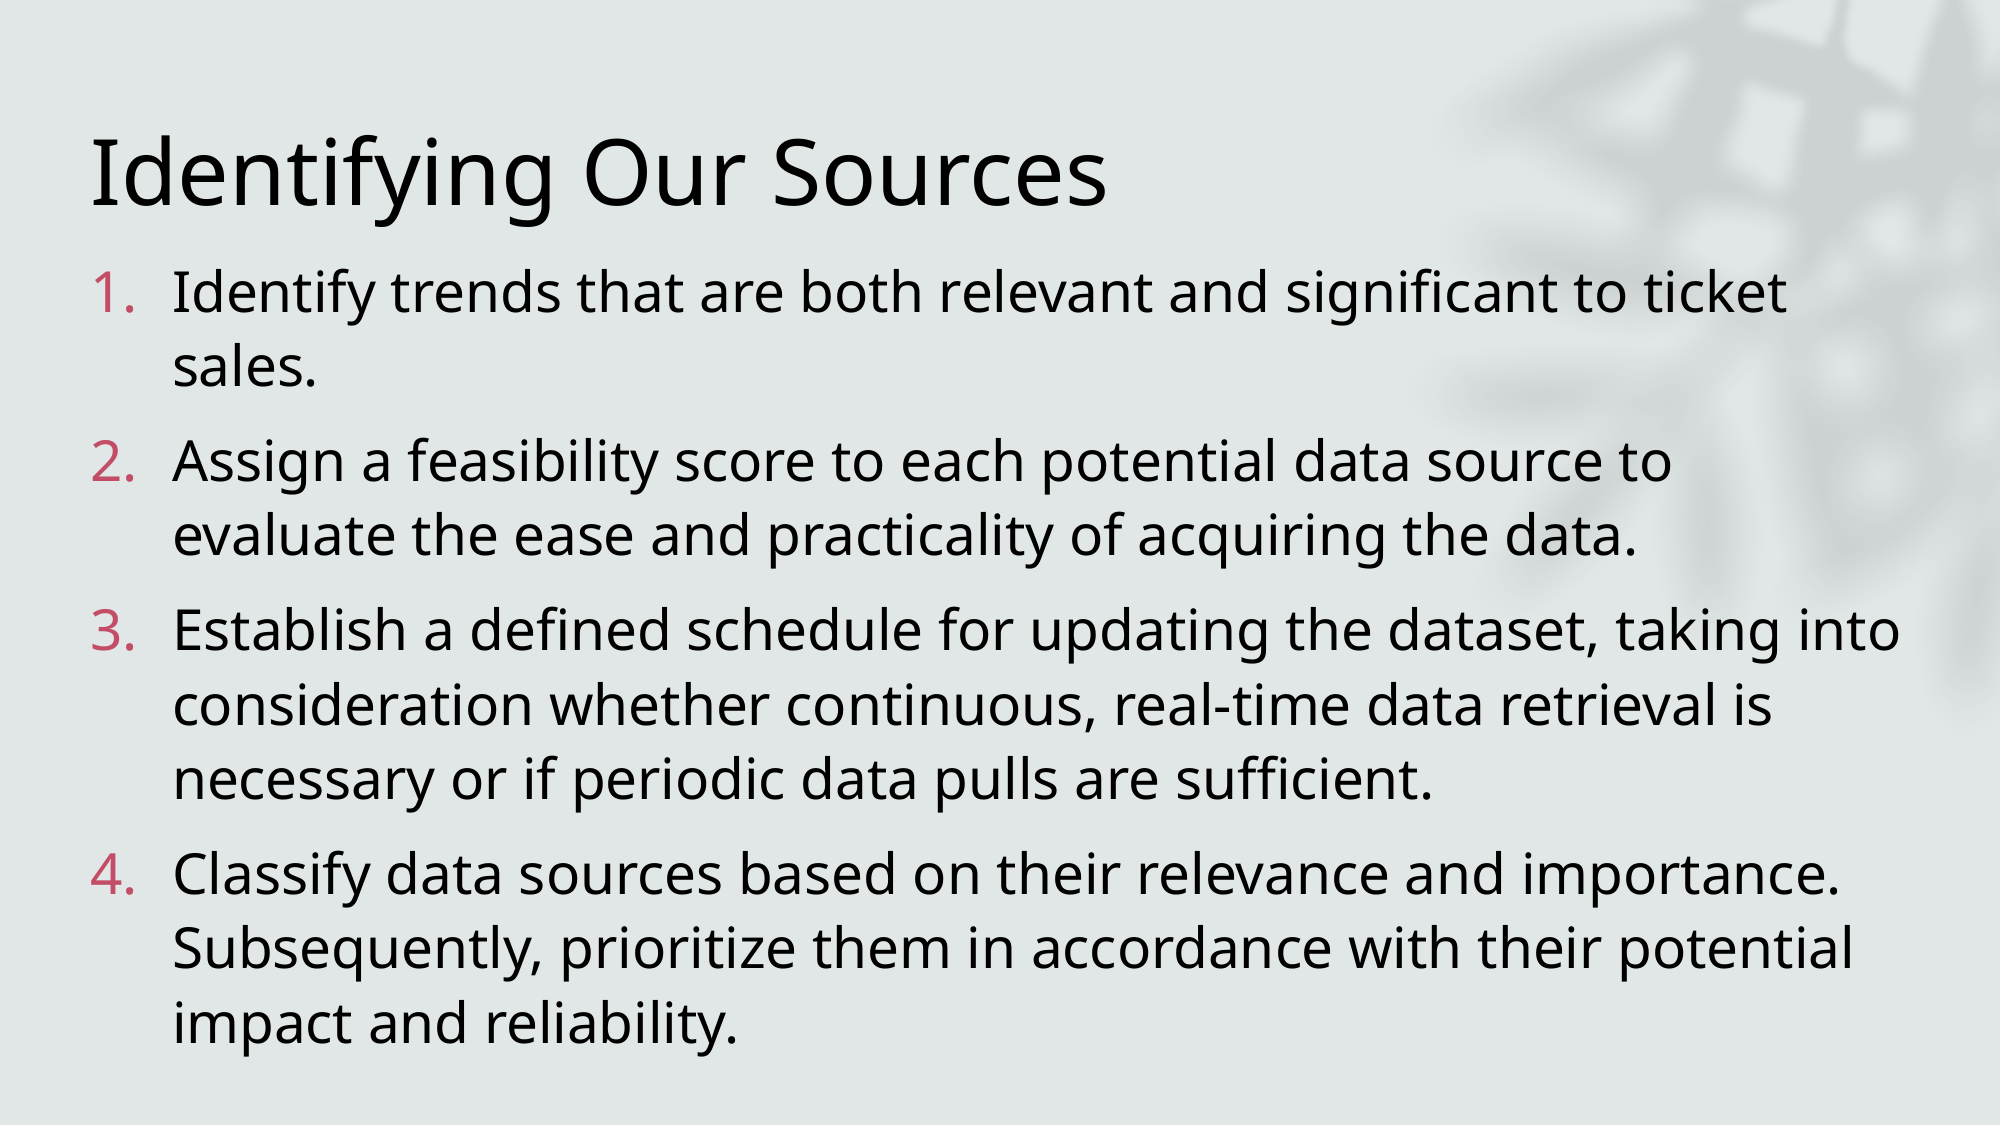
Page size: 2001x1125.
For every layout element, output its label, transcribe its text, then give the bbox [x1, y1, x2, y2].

list Identify trends that are both relevant and significant to ticket sales. Assign a feasibility score to each potential data source to evaluate the ease and practicality of acquiring the data. Establish a defined schedule for updating the dataset, taking into consideration whether continuous, real-time data retrieval is necessary or if periodic data pulls are sufficient. Classify data sources based on their relevance and importance. Subsequently, prioritize them in accordance with their potential impact and reliability. [75, 241, 1925, 1065]
title Identifying Our Sources [75, 60, 1863, 241]
